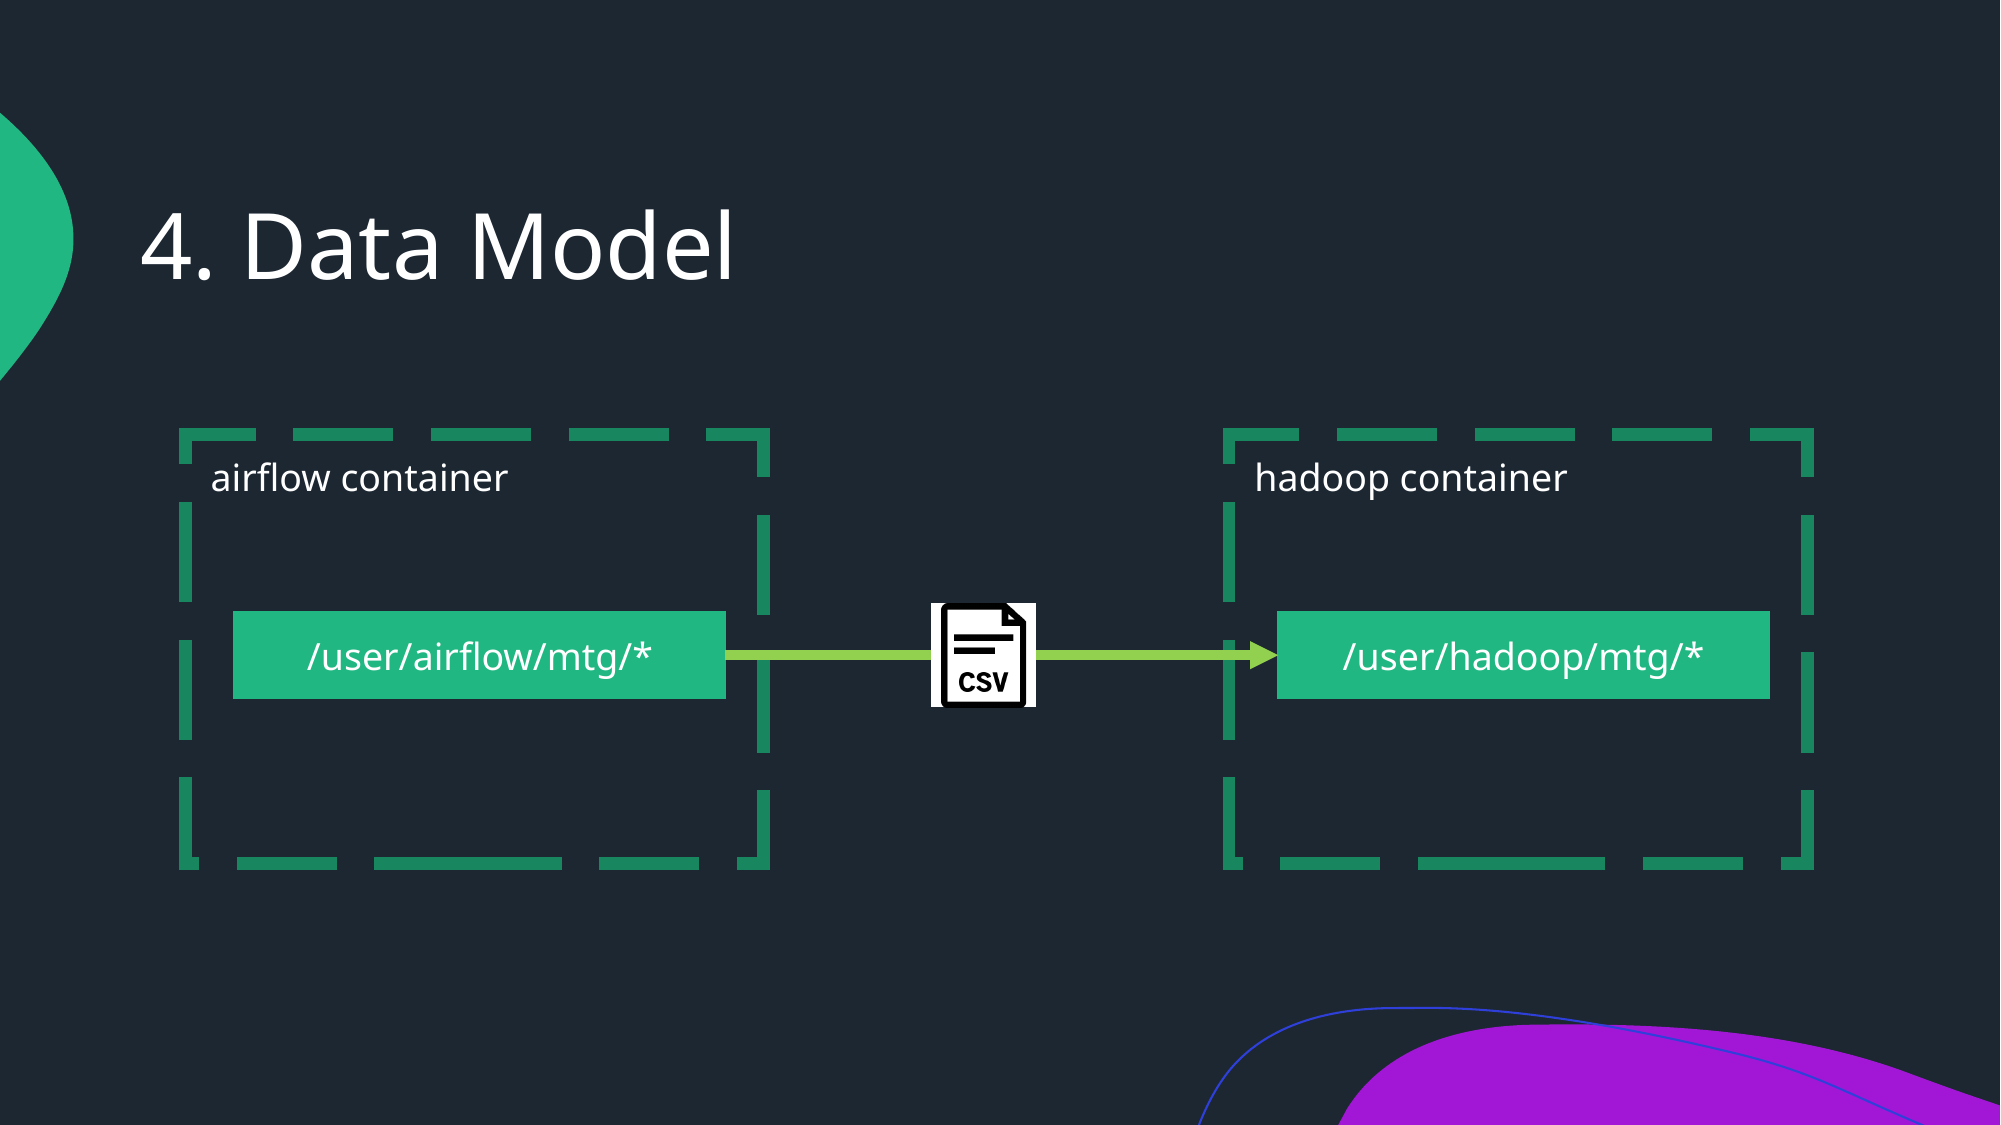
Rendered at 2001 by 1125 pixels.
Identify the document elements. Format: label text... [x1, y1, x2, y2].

text_box [1228, 433, 1808, 865]
picture [931, 603, 1036, 708]
text_box hadoop container [1239, 446, 1619, 507]
title 4. Data Model [125, 125, 1875, 375]
text_box airflow container [195, 446, 575, 507]
text_box /user/airflow/mtg/* [233, 611, 726, 699]
text_box [184, 433, 765, 865]
text_box /user/hadoop/mtg/* [1277, 611, 1770, 699]
